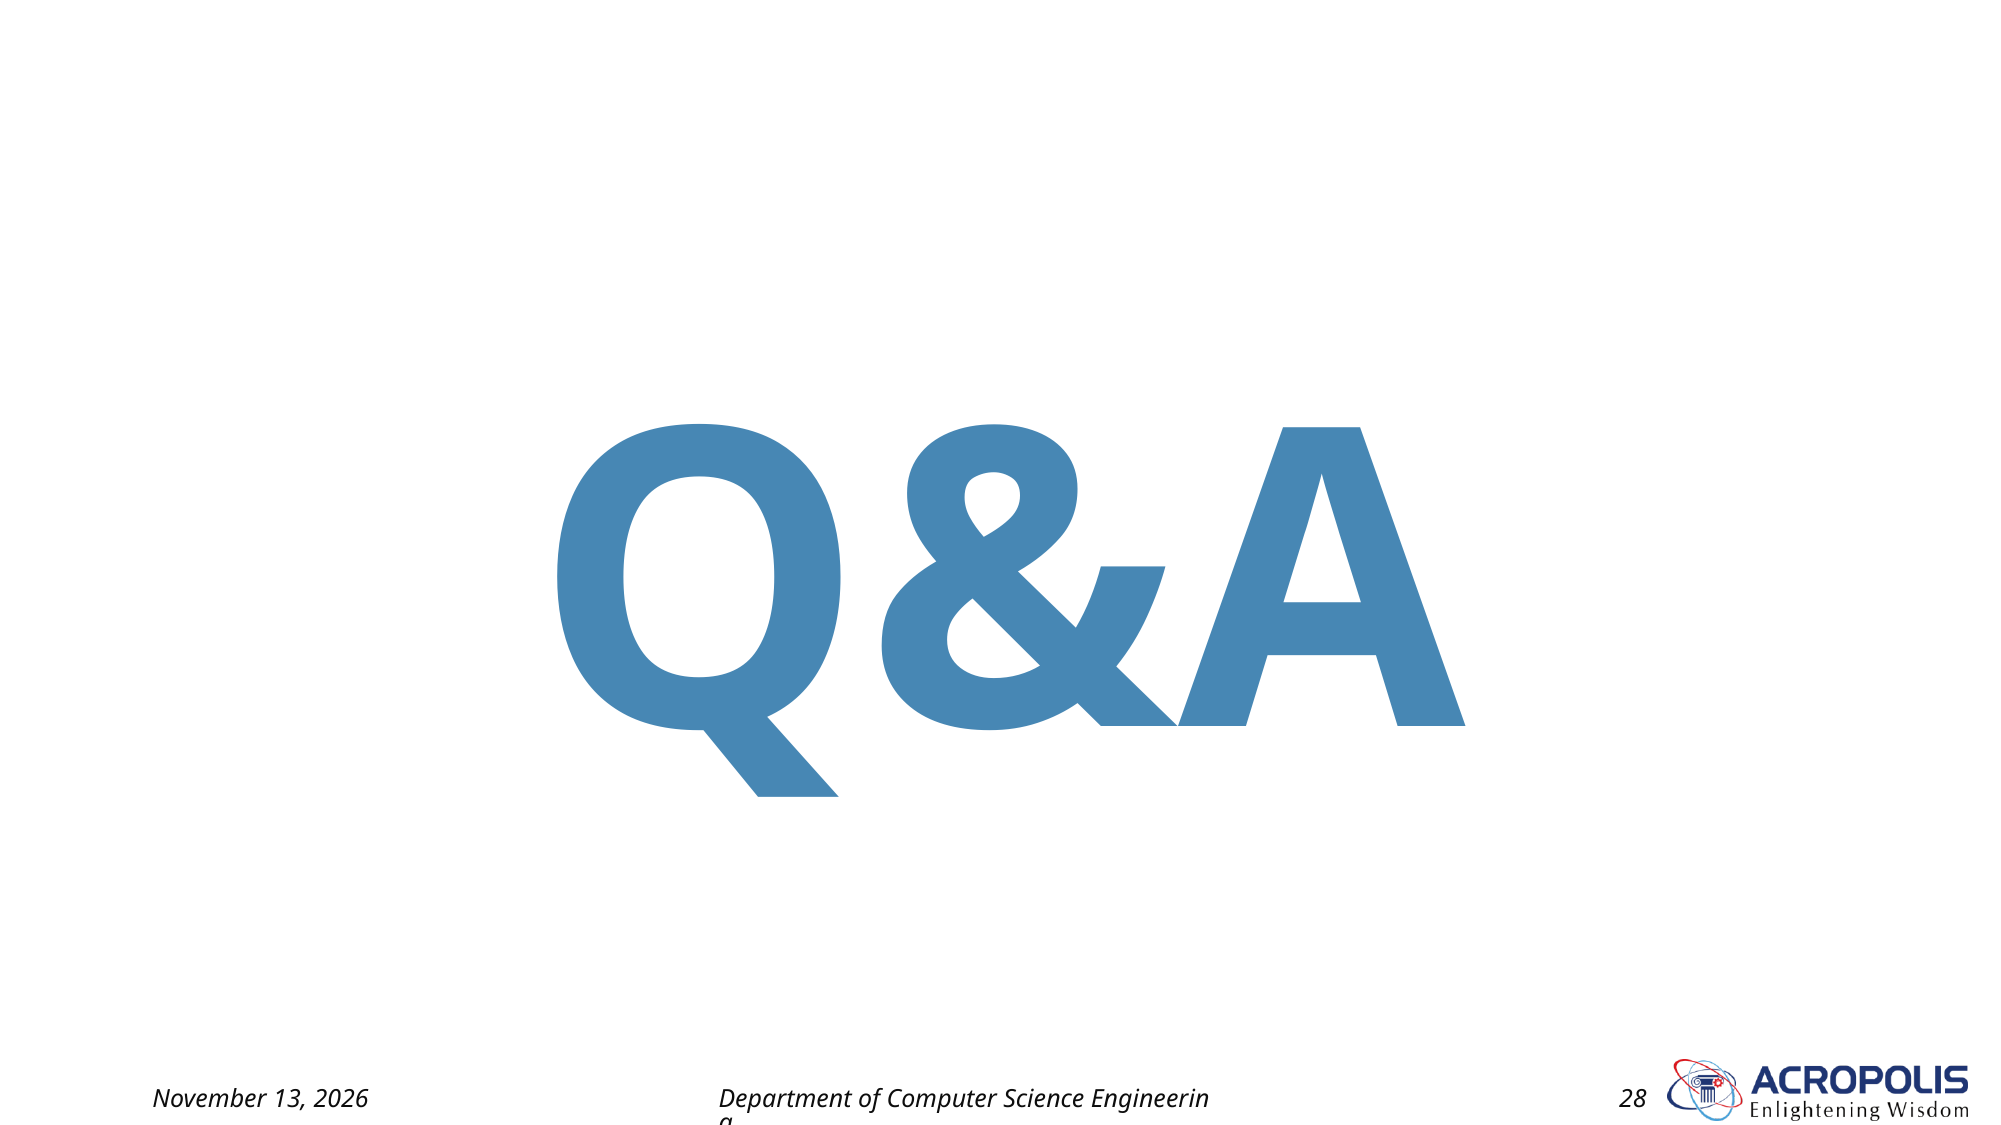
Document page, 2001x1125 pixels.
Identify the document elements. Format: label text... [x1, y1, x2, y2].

picture [1667, 1059, 1968, 1121]
text_box Q&A [15, 302, 1985, 818]
slide_number 28 [1436, 1076, 1662, 1122]
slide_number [137, 1076, 663, 1122]
footer Department of Computer Science Engineering [703, 1076, 1229, 1122]
